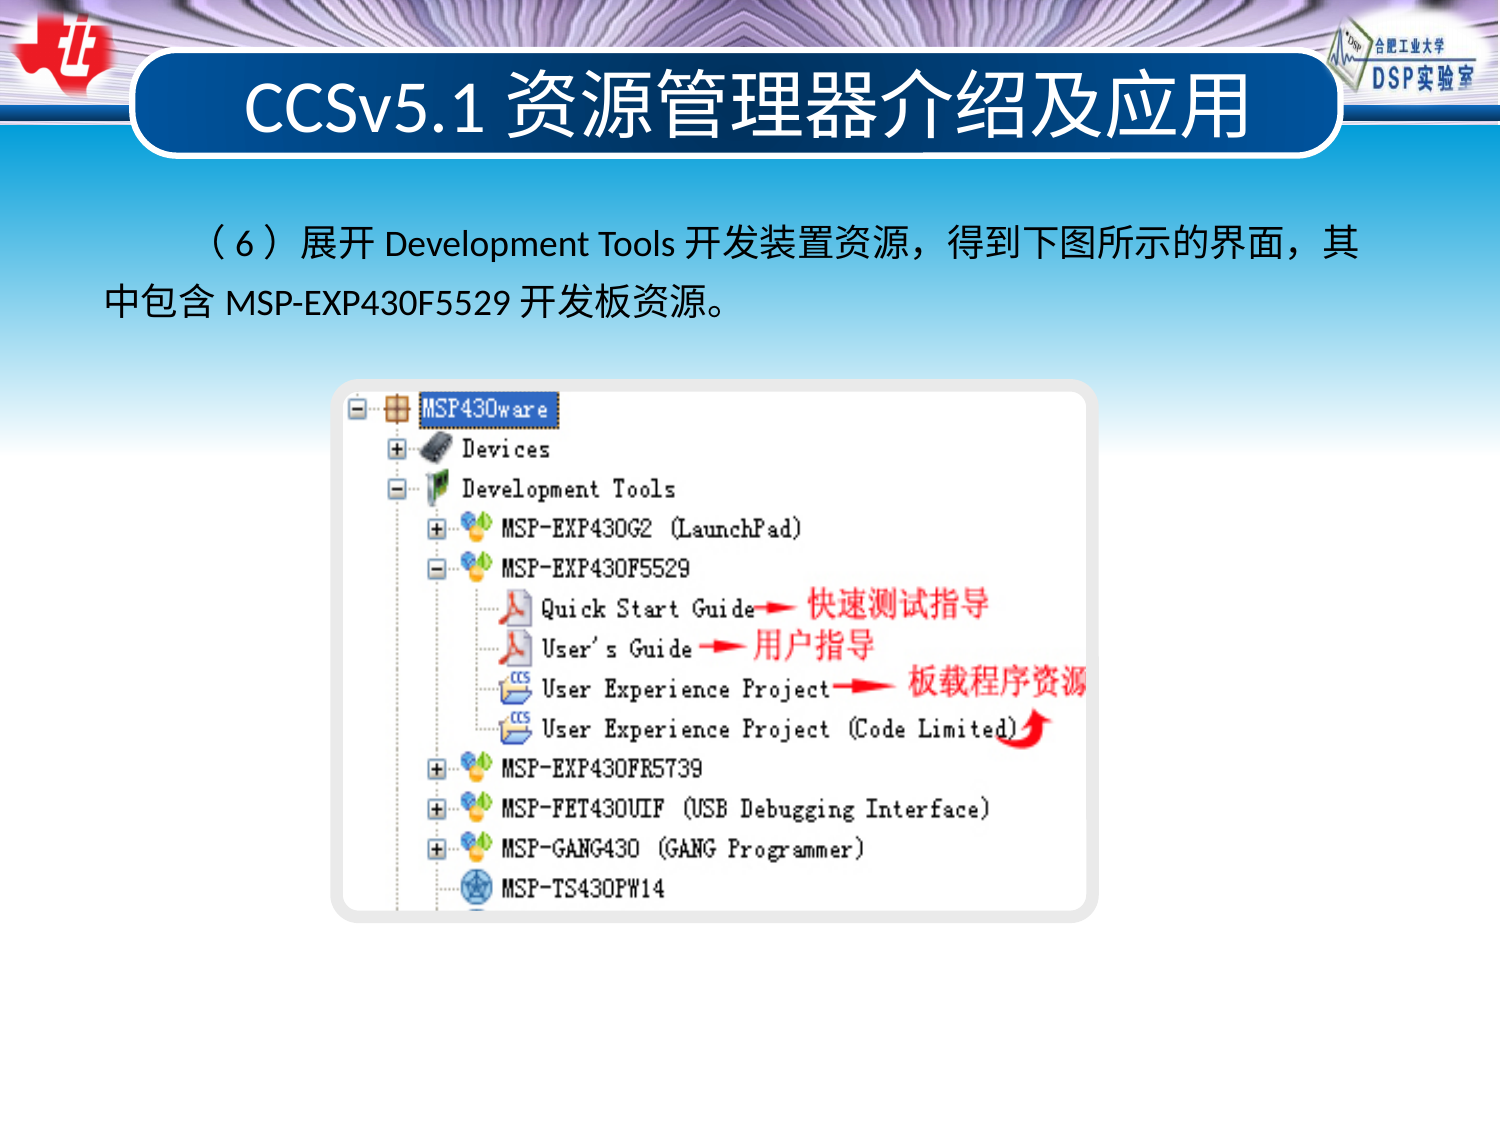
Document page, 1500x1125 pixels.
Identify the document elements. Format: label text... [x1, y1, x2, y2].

text_box （6）展开Development Tools开发装置资源，得到下图所示的界面，其中包含MSP-EXP430F5529开发板资源。 [88, 198, 1376, 331]
picture [0, 0, 1500, 114]
picture [336, 385, 1093, 918]
text_box CCSv5.1资源管理器介绍及应用 [74, 45, 1425, 161]
